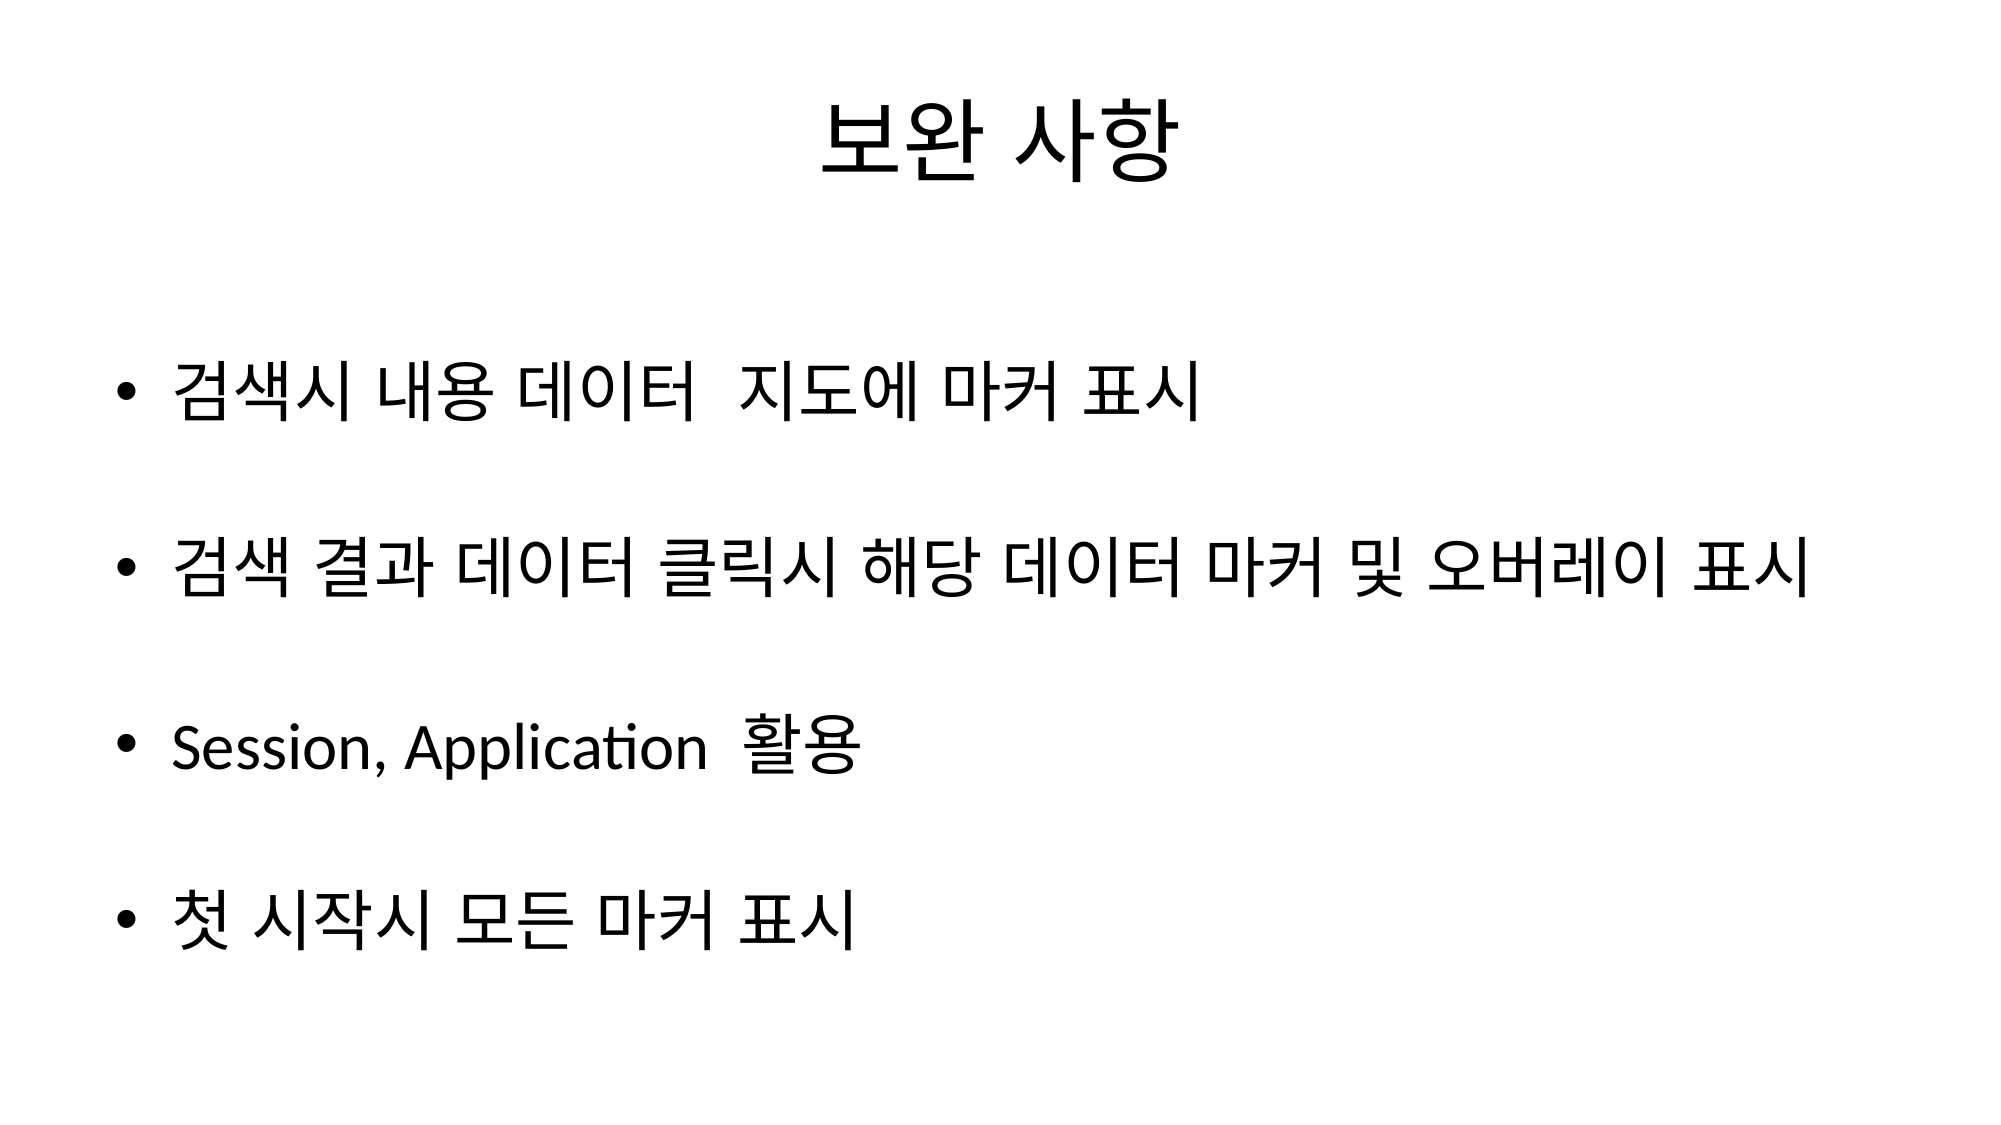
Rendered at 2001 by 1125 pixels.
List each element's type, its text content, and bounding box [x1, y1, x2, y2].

list 검색시 내용 데이터 지도에 마커 표시 검색 결과 데이터 클릭시 해당 데이터 마커 및 오버레이 표시 Session, Application 활용 첫 시작시 모든 마커 표시 [99, 262, 1937, 1005]
title 보완 사항 [99, 45, 1900, 233]
